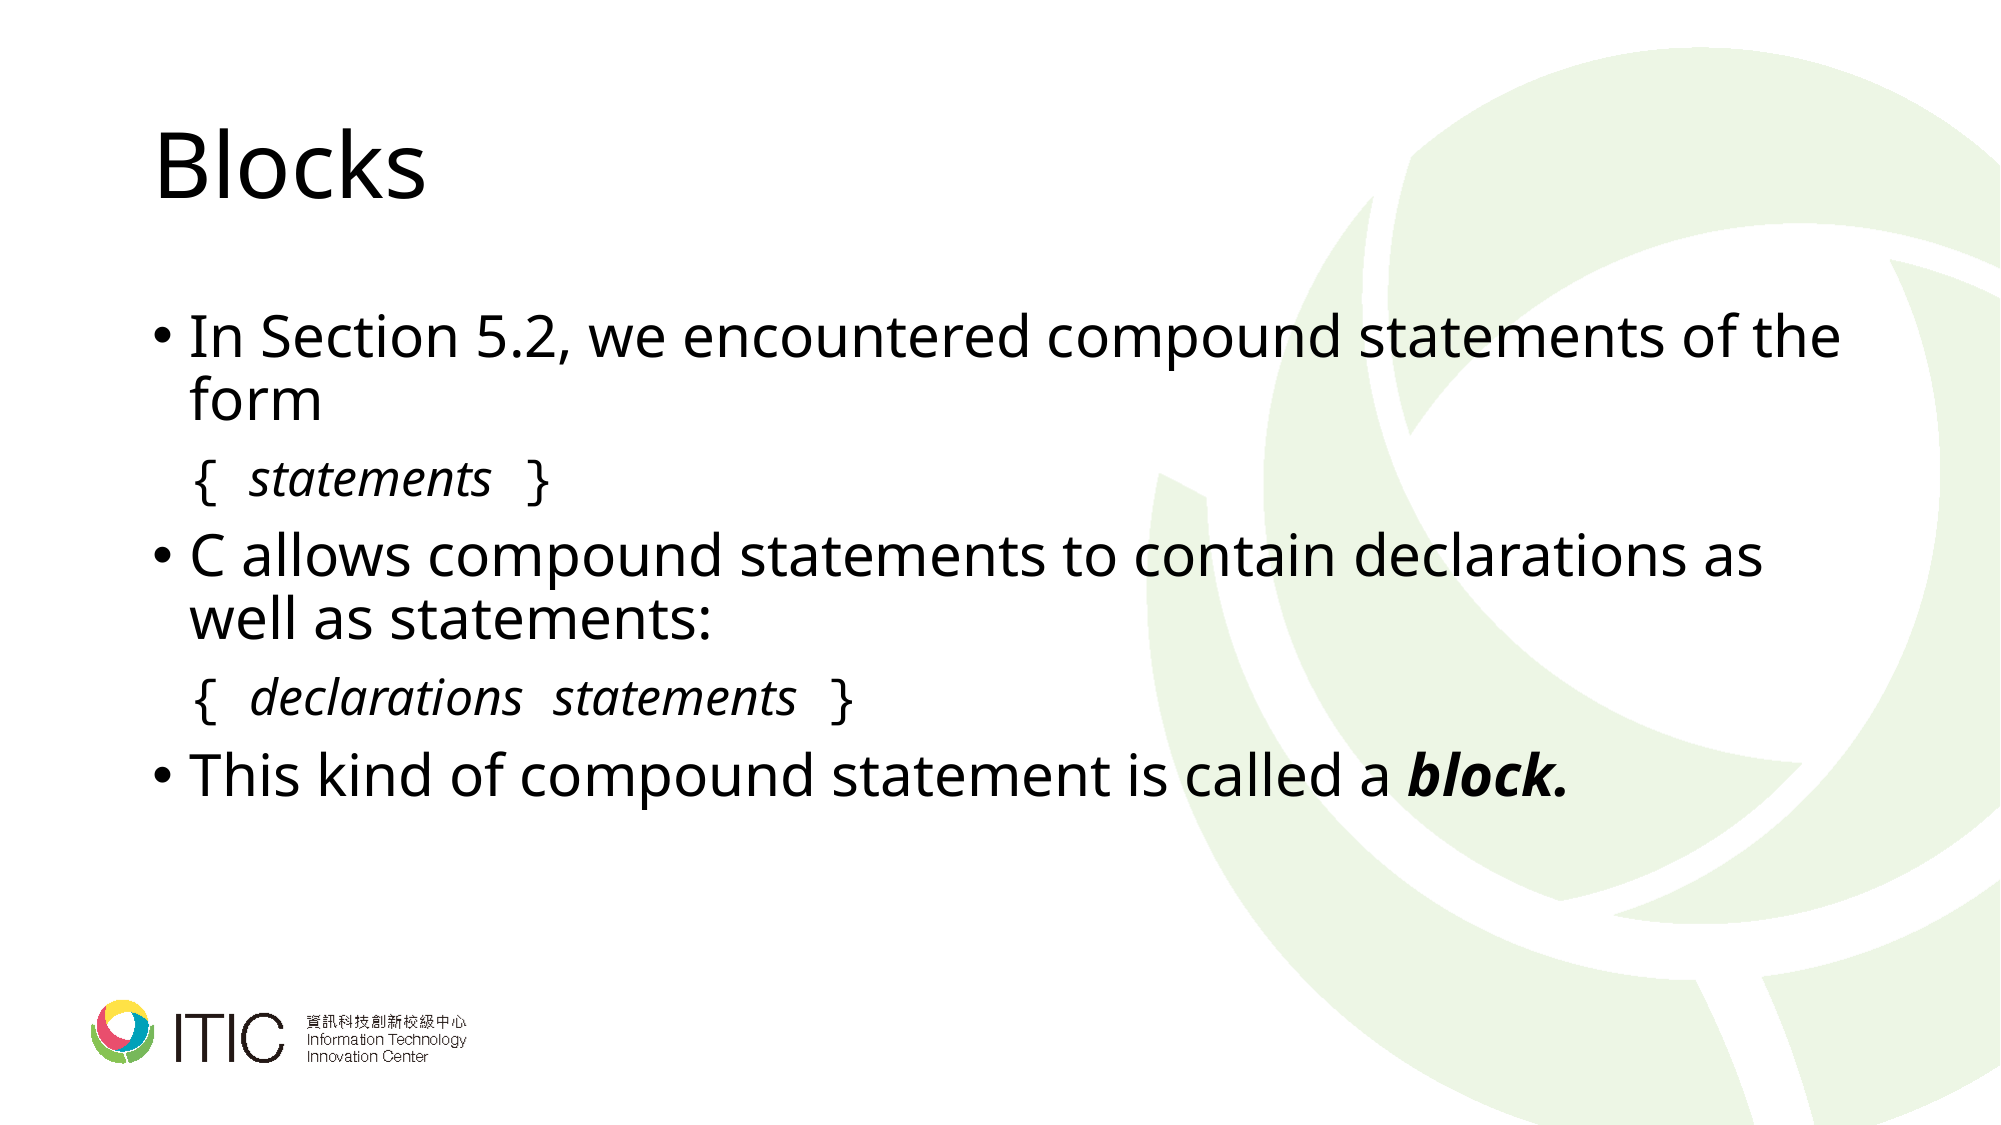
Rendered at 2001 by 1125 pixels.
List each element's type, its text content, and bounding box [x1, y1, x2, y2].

picture [0, 0, 2001, 1125]
list In Section 5.2, we encountered compound statements of the form { statements } C allows compound statements to contain declarations as well as statements: { declarations statements } This kind of compound statement is called a block. [137, 299, 1863, 1014]
title Blocks [137, 59, 1863, 278]
